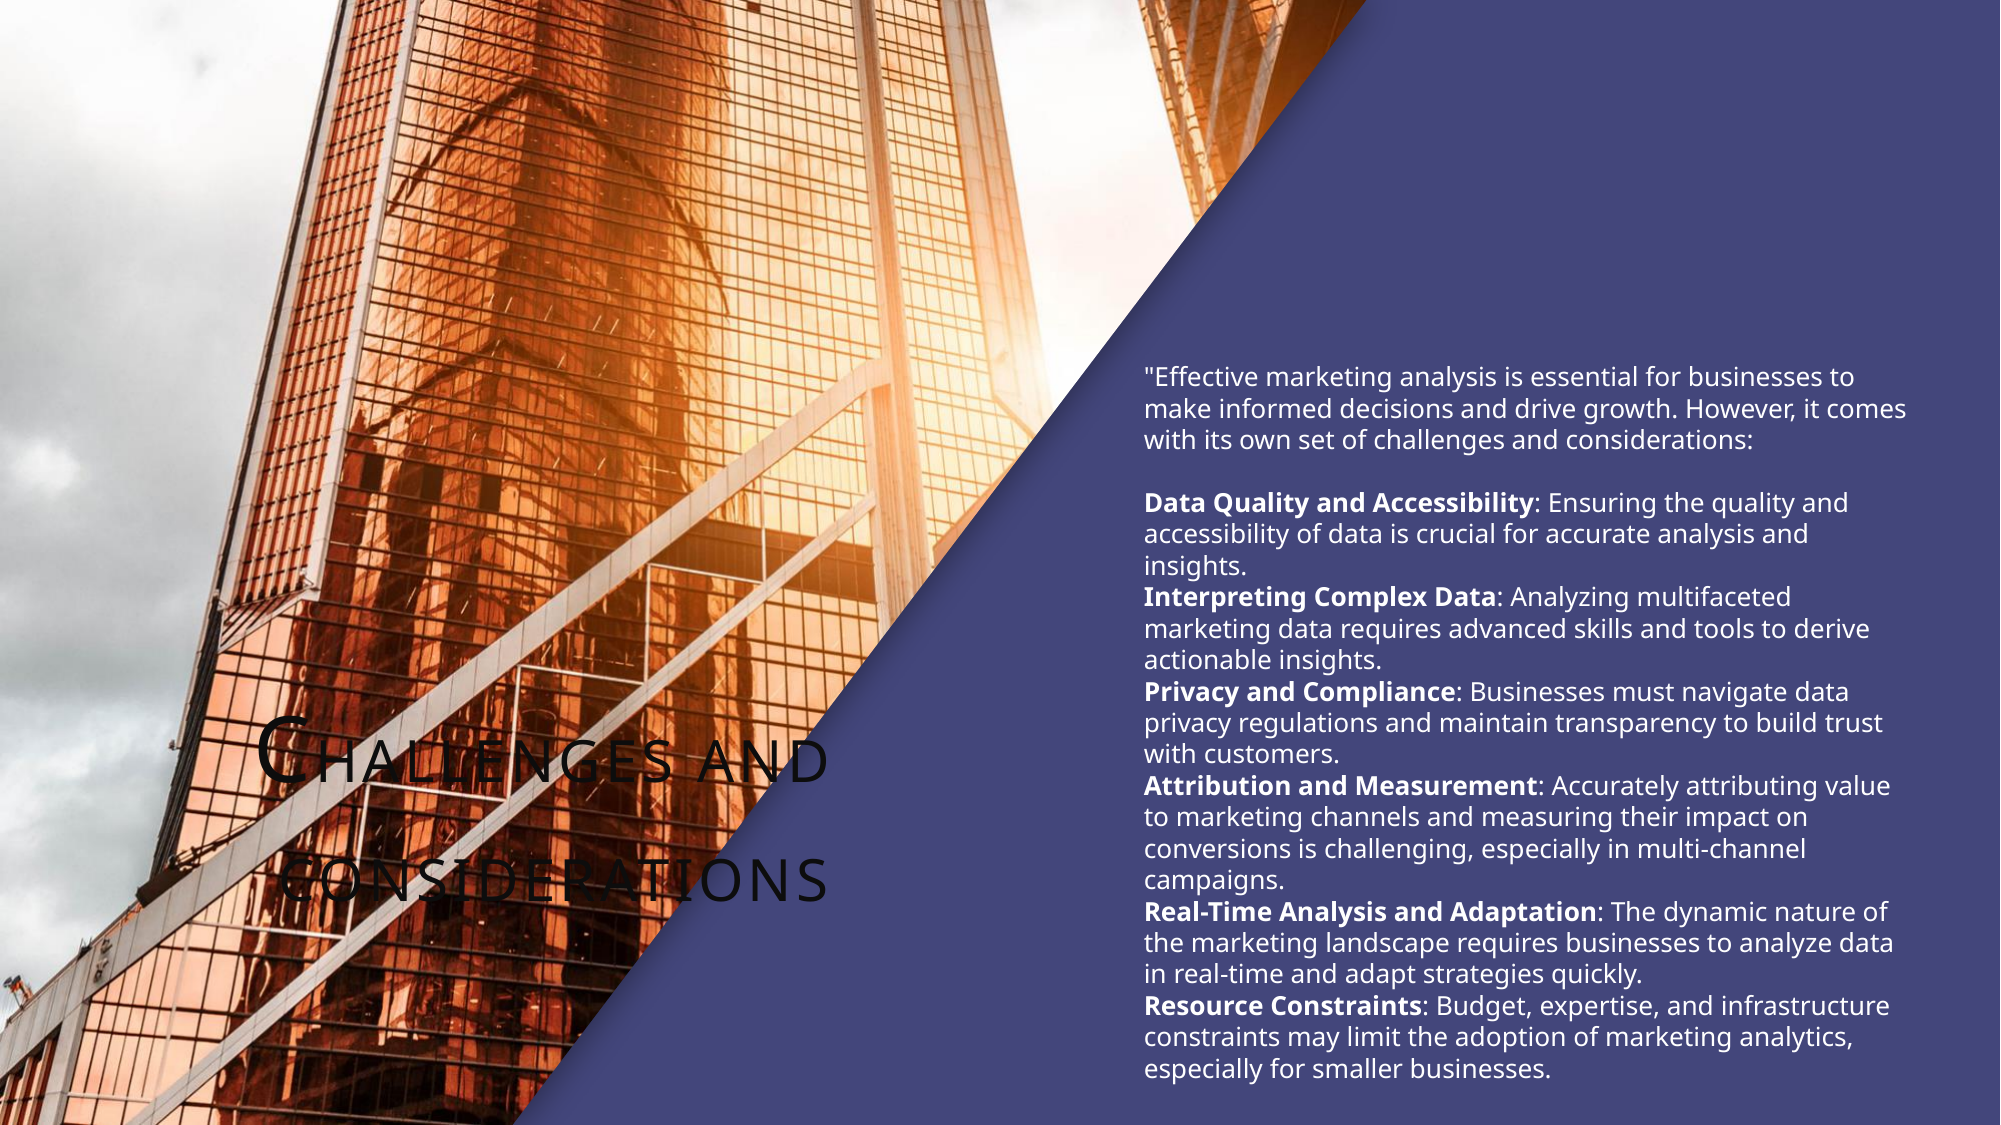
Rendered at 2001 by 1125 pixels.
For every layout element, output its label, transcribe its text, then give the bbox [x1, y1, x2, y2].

subtitle "Effective marketing analysis is essential for businesses to make informed decisions and drive growth. However, it comes with its own set of challenges and considerations: Data Quality and Accessibility: Ensuring the quality and accessibility of data is crucial for accurate analysis and insights. Interpreting Complex Data: Analyzing multifaceted marketing data requires advanced skills and tools to derive actionable insights. Privacy and Compliance: Businesses must navigate data privacy regulations and maintain transparency to build trust with customers. Attribution and Measurement: Accurately attributing value to marketing channels and measuring their impact on conversions is challenging, especially in multi-channel campaigns. Real-Time Analysis and Adaptation: The dynamic nature of the marketing landscape requires businesses to analyze data in real-time and adapt strategies quickly. Resource Constraints: Budget, expertise, and infrastructure constraints may limit the adoption of marketing analytics, especially for smaller businesses. [1373, 349, 1929, 1094]
picture [0, 0, 1367, 1125]
